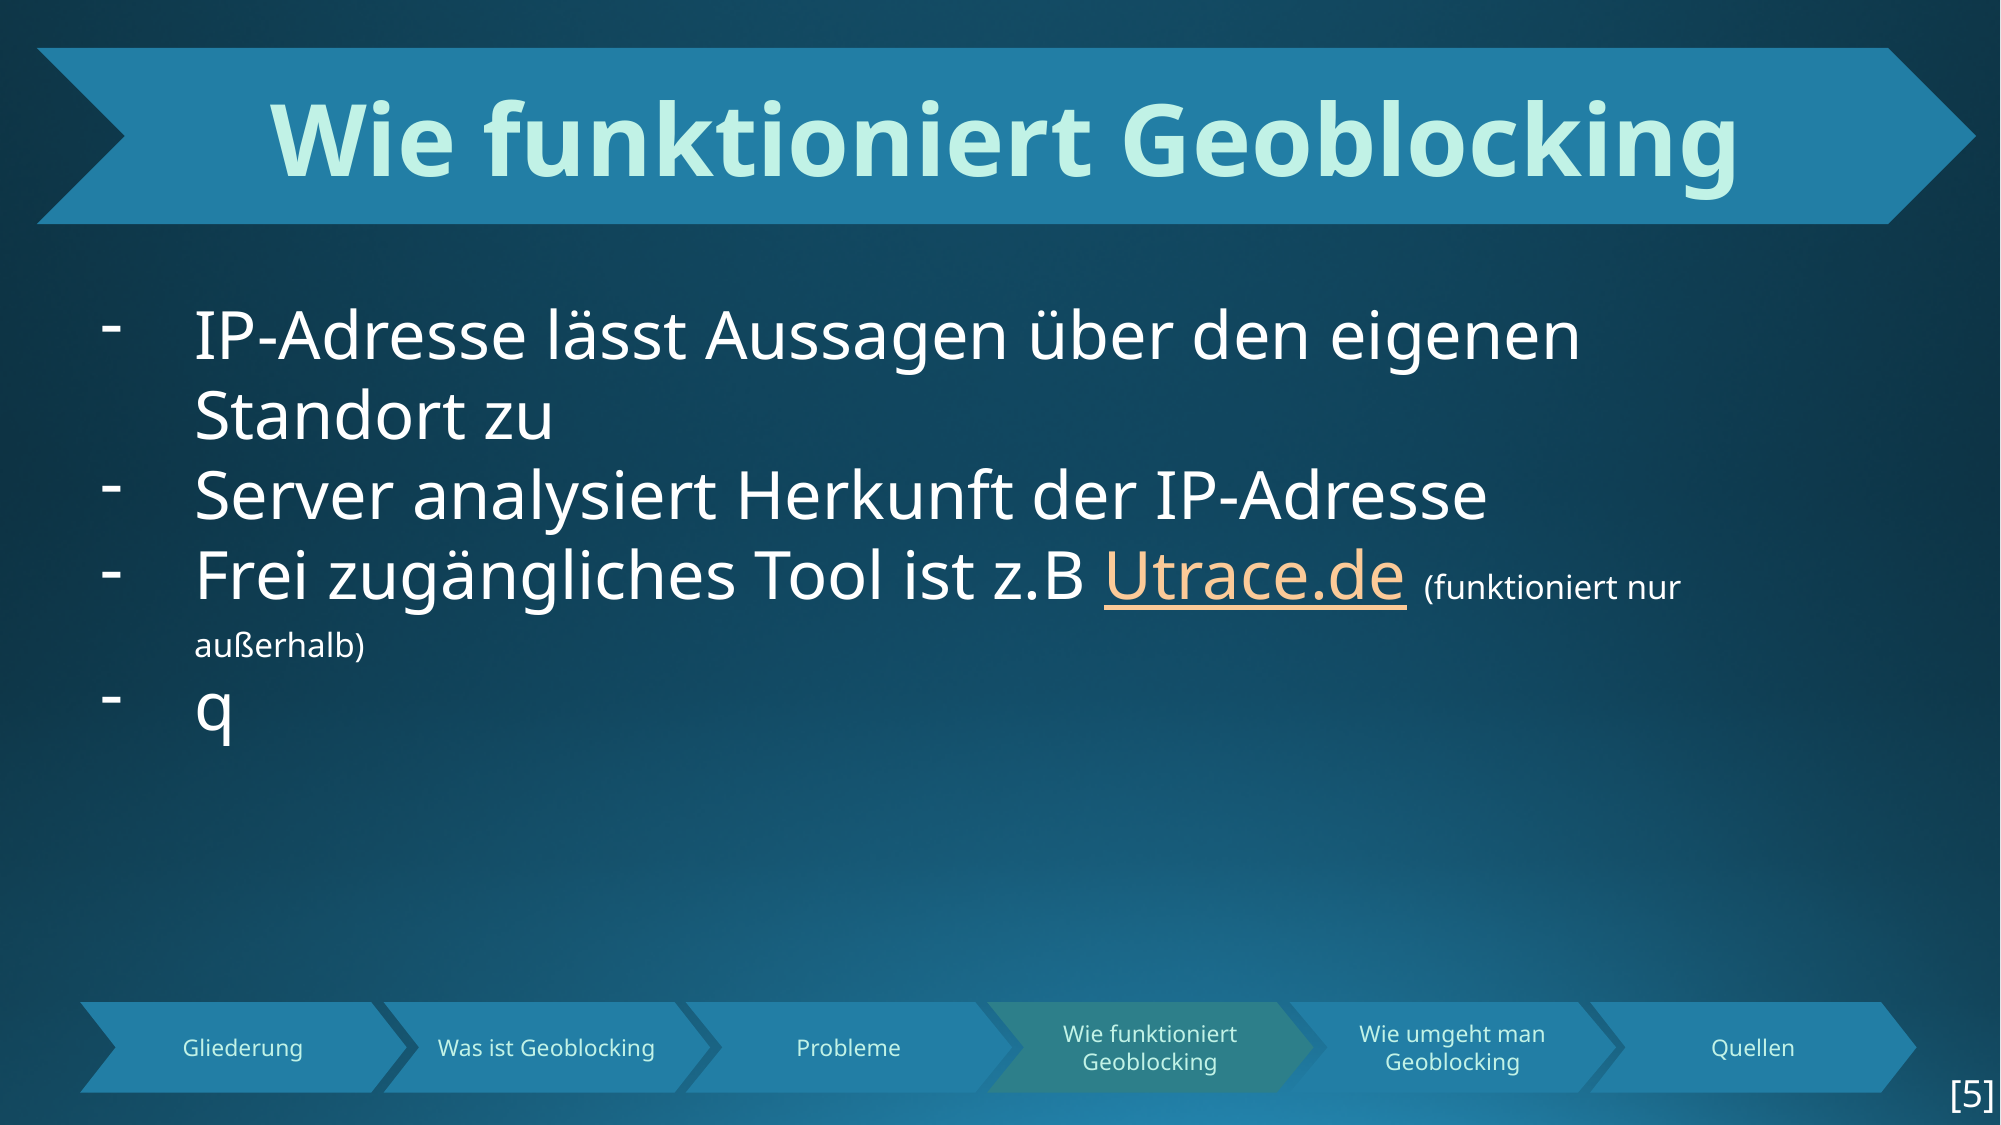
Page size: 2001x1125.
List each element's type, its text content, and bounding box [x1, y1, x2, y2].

text_box Wie funktioniert Geoblocking [34, 46, 1978, 226]
text_box Wie umgeht man Geoblocking [1287, 1001, 1618, 1094]
text_box Probleme [683, 1001, 1014, 1094]
text_box Was ist Geoblocking [381, 1001, 712, 1094]
text_box IP-Adresse lässt Aussagen über den eigenen Standort zu Server analysiert Herkunft der IP-Adresse Frei zugängliches Tool ist z.B Utrace.de (funktioniert nur außerhalb) q [85, 285, 1705, 751]
text_box Wie funktioniert Geoblocking [984, 1001, 1315, 1094]
text_box [5] [1934, 1062, 2000, 1123]
text_box Quellen [1587, 1001, 1918, 1094]
picture [0, 0, 2001, 1125]
text_box Gliederung [78, 1001, 409, 1094]
